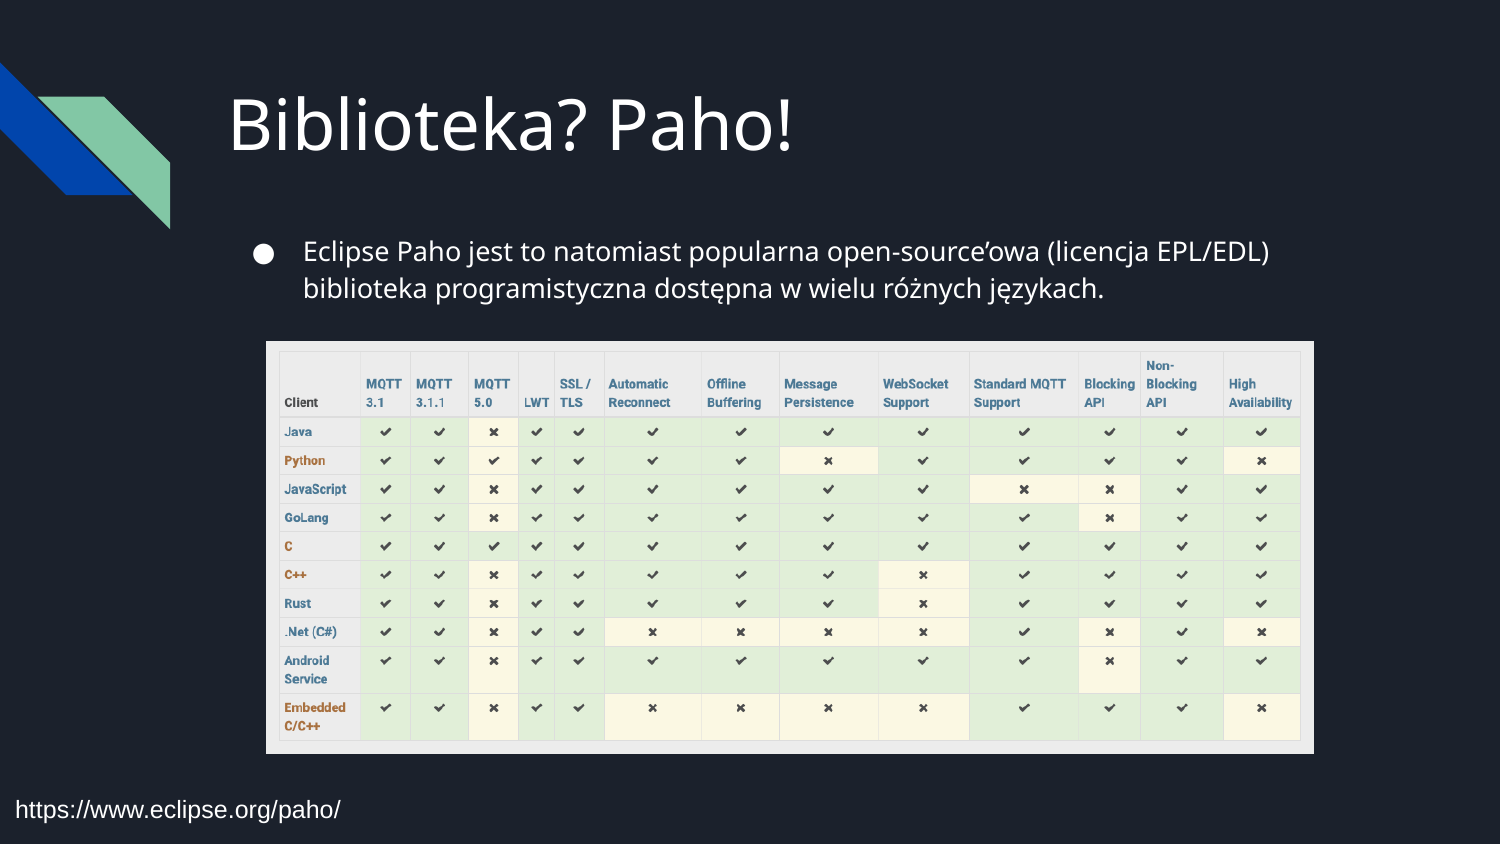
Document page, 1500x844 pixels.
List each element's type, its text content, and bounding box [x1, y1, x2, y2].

text_box https://www.eclipse.org/paho/ [0, 779, 358, 844]
title Biblioteka? Paho! [212, 64, 1368, 214]
picture [266, 341, 1314, 754]
list Eclipse Paho jest to natomiast popularna open-source’owa (licencja EPL/EDL) biblioteka programistyczna dostępna w wielu różnych językach. [212, 214, 1368, 693]
